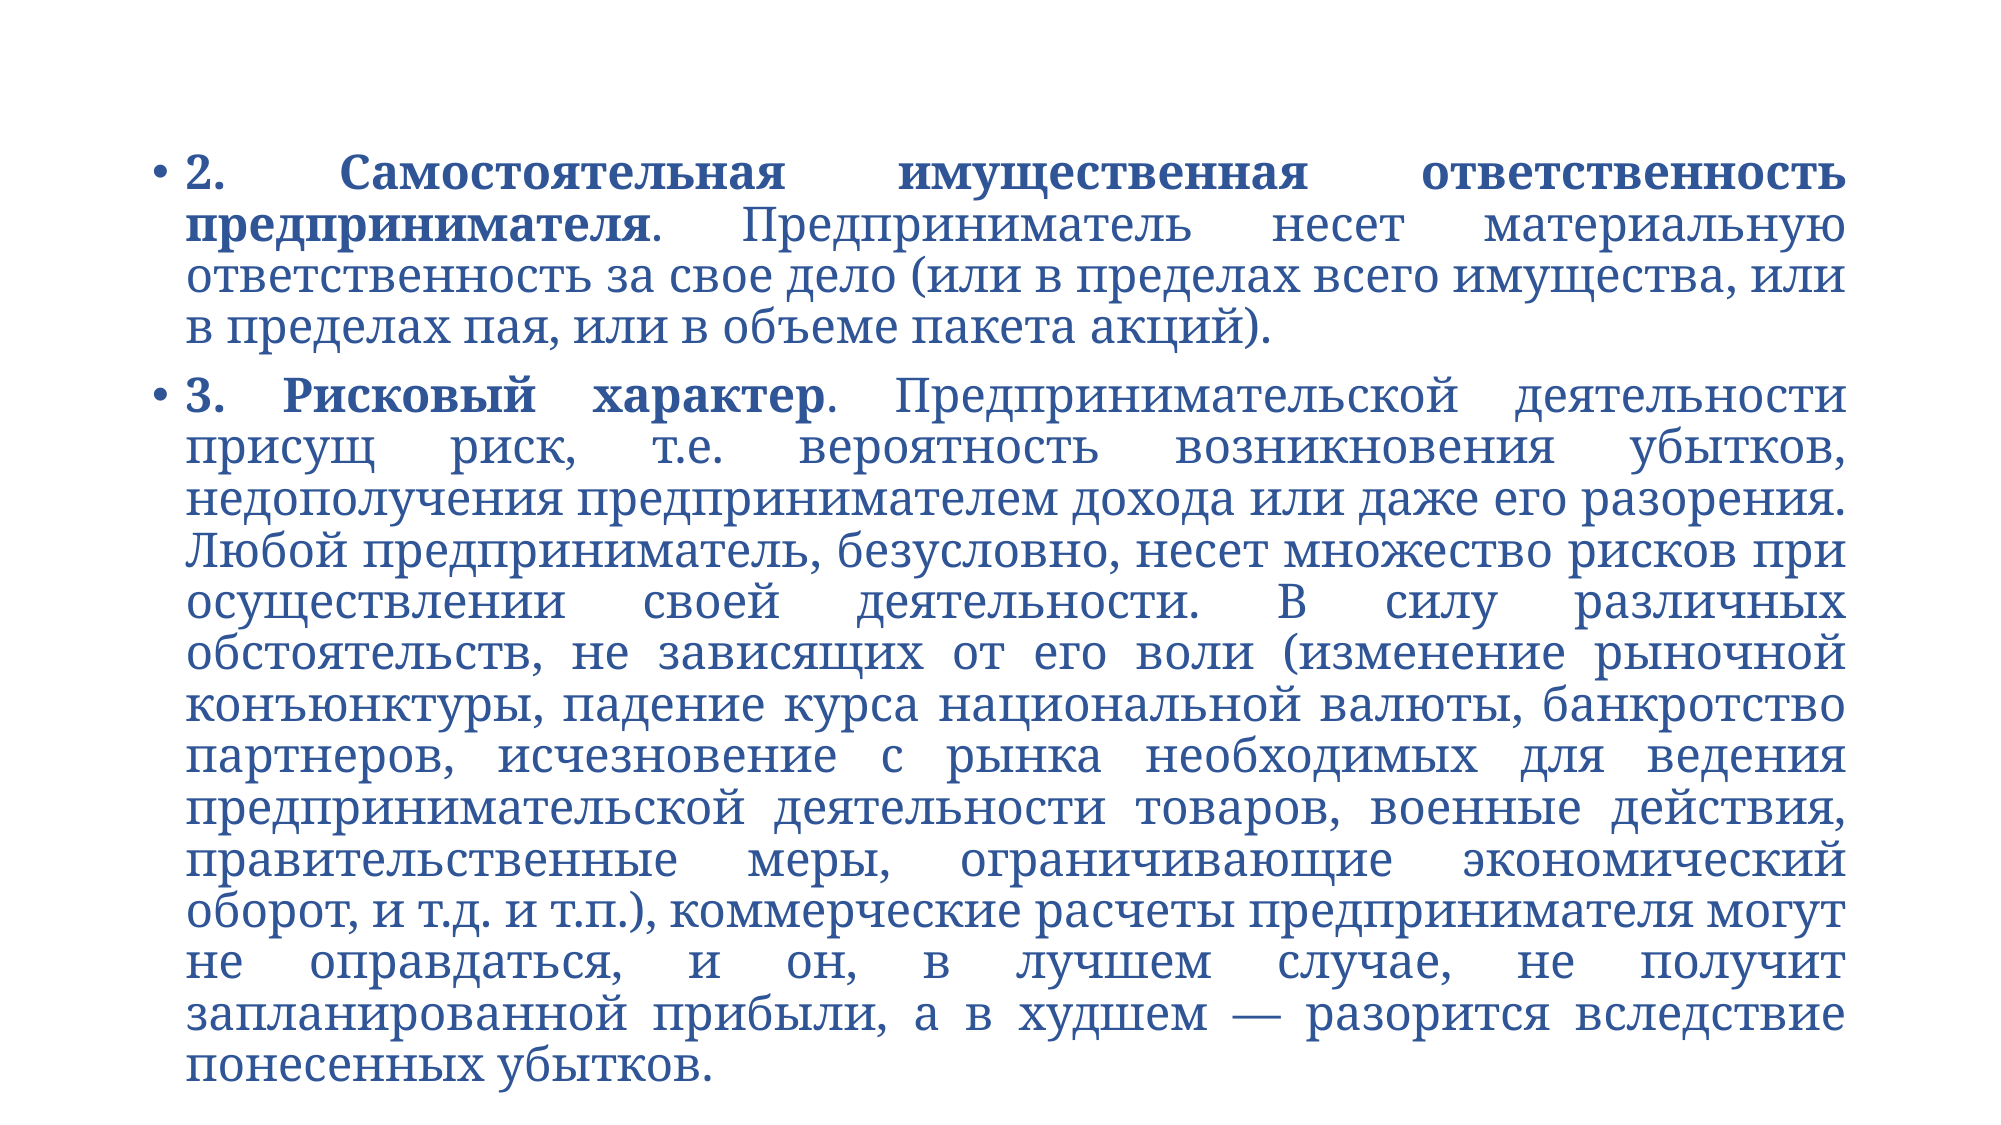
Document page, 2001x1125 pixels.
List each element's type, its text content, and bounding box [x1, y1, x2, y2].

list 2. Самостоятельная имущественная ответственность предпринимателя. Предприниматель несет материальную ответственность за свое дело (или в пределах всего имущества, или в пределах пая, или в объеме пакета акций). 3. Рисковый характер. Предпринимательской деятельности присущ риск, т.е. вероятность возникновения убытков, недополучения предпринимателем дохода или даже его разорения. Любой предприниматель, безусловно, несет множество рисков при осуществлении своей деятельности. В силу различных обстоятельств, не зависящих от его воли (изменение рыночной конъюнктуры, падение курса национальной валюты, банкротство партнеров, исчезновение с рынка необходимых для ведения предпринимательской деятельности товаров, военные действия, правительственные меры, ограничивающие экономический оборот, и т.д. и т.п.), коммерческие расчеты предпринимателя могут не оправдаться, и он, в лучшем случае, не получит запланированной прибыли, а в худшем — разорится вследствие понесенных убытков. [137, 140, 1863, 1101]
